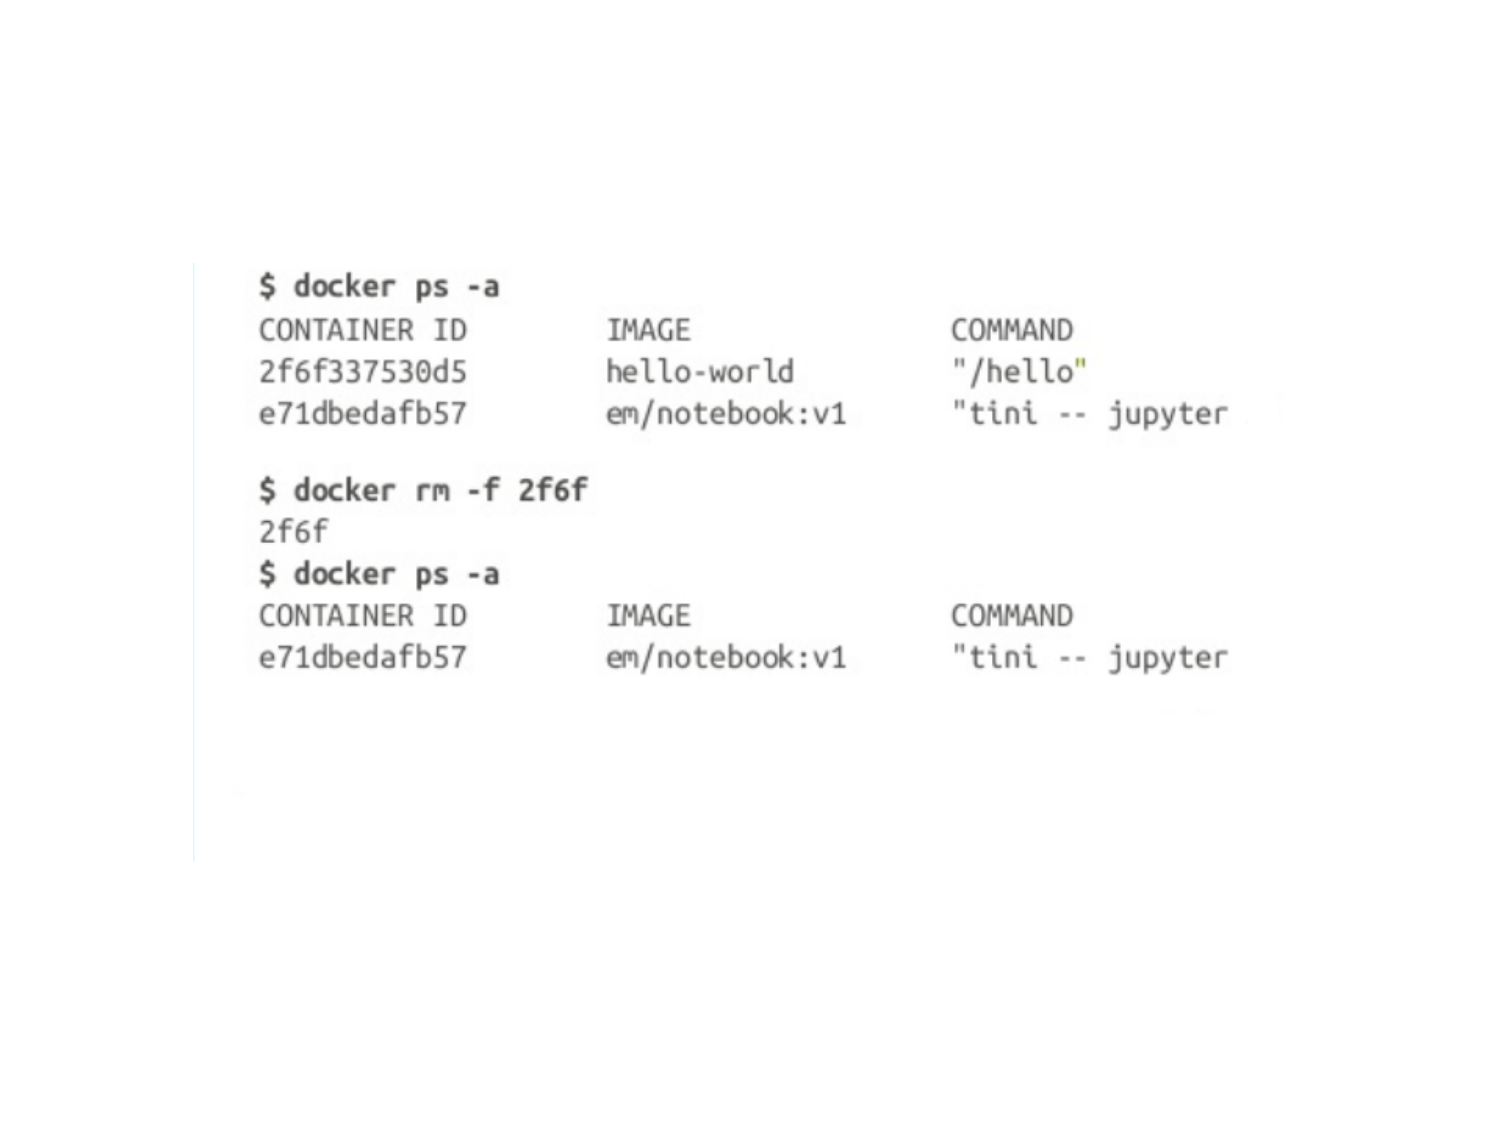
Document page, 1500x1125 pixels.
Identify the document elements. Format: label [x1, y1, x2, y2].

picture [193, 262, 1307, 862]
